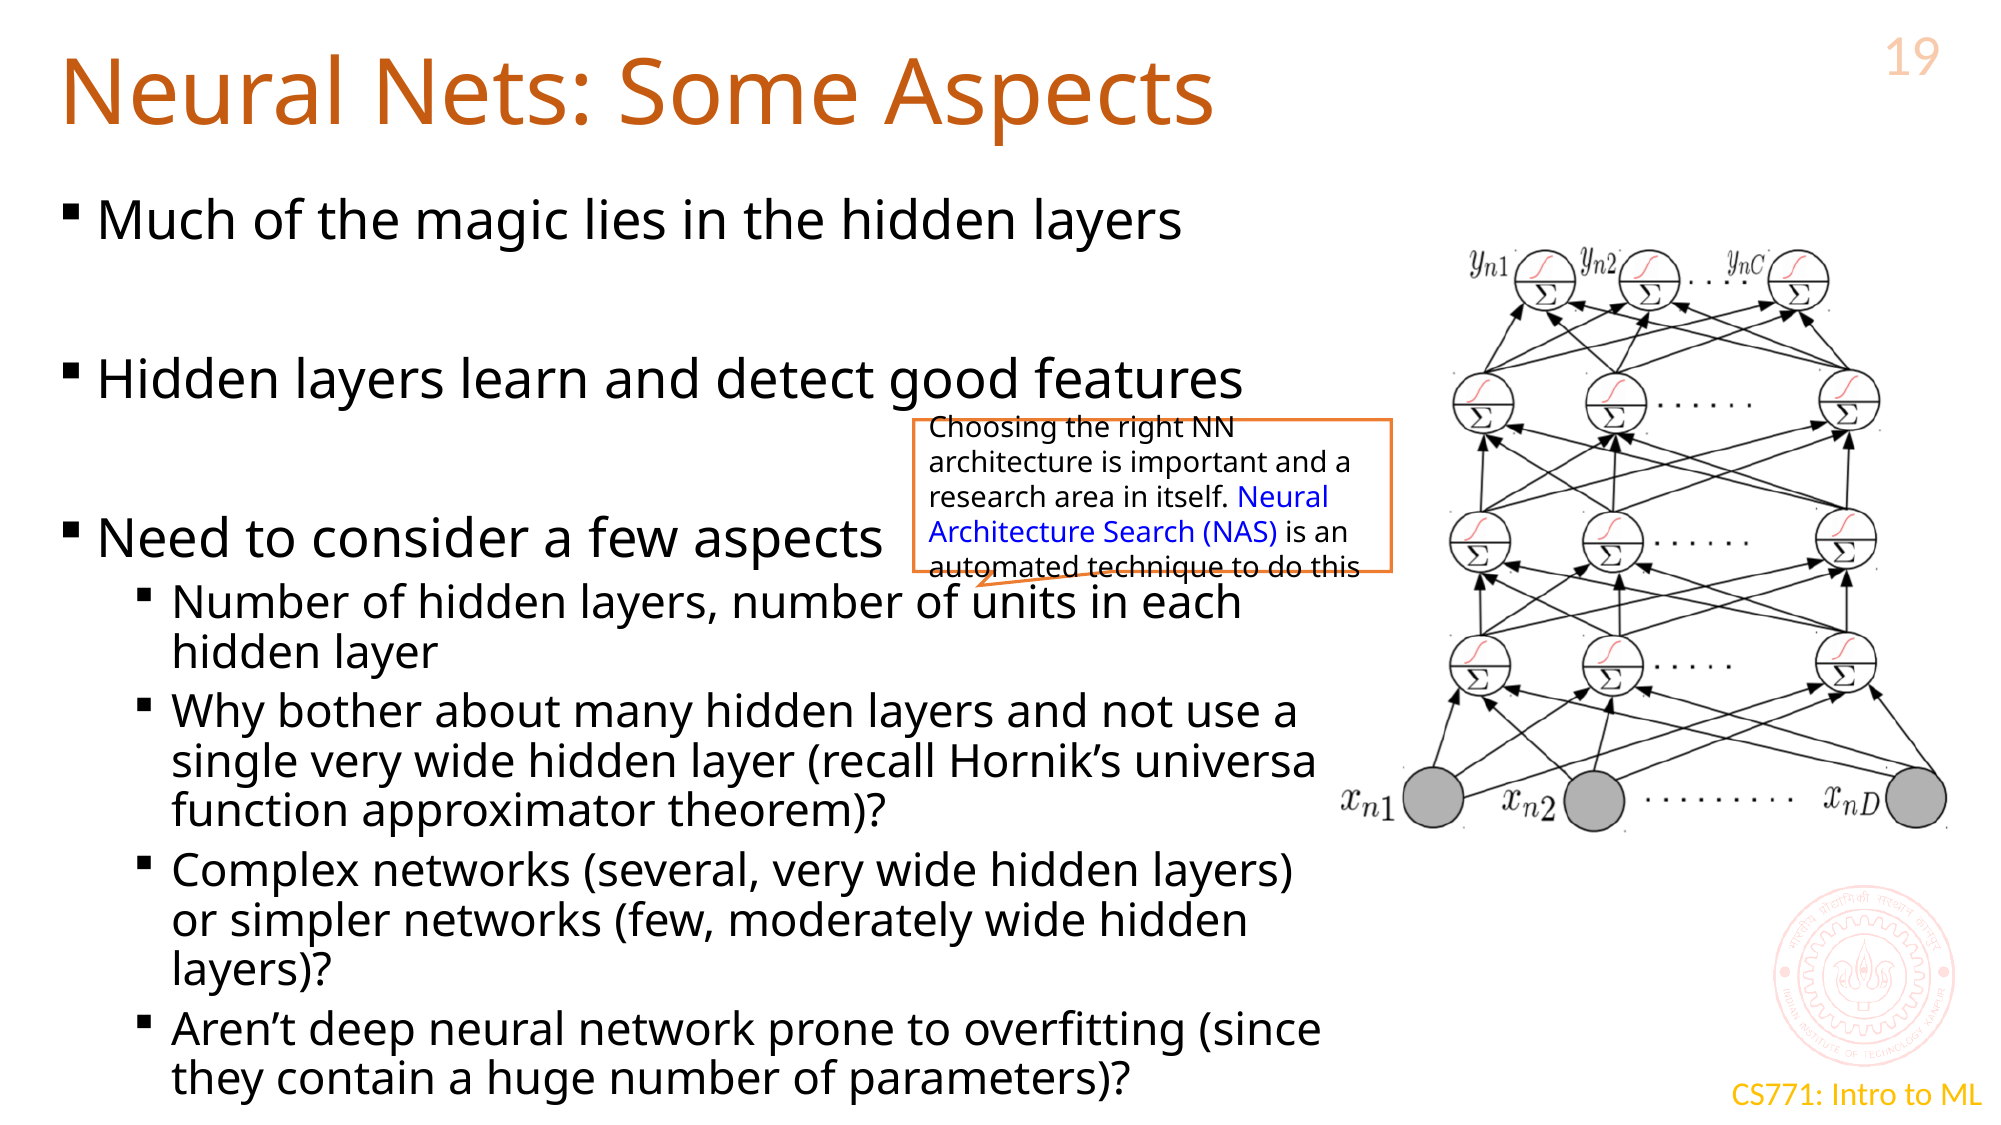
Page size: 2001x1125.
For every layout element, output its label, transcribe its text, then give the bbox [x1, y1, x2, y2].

text_box 19 [1857, 22, 1957, 83]
title Neural Nets: Some Aspects [43, 27, 1970, 163]
text_box Choosing the right NN architecture is important and a research area in itself. Neural Architecture Search (NAS) is an automated technique to do this [912, 418, 1321, 587]
list Much of the magic lies in the hidden layers Hidden layers learn and detect good features Need to consider a few aspects Number of hidden layers, number of units in each hidden layer Why bother about many hidden layers and not use a single very wide hidden layer (recall Hornik’s universal function approximator theorem)? Complex networks (several, very wide hidden layers) or simpler networks (few, moderately wide hidden layers)? Aren’t deep neural network prone to overfitting (since they contain a huge number of parameters)? [43, 185, 1348, 1098]
picture [1321, 222, 1957, 844]
